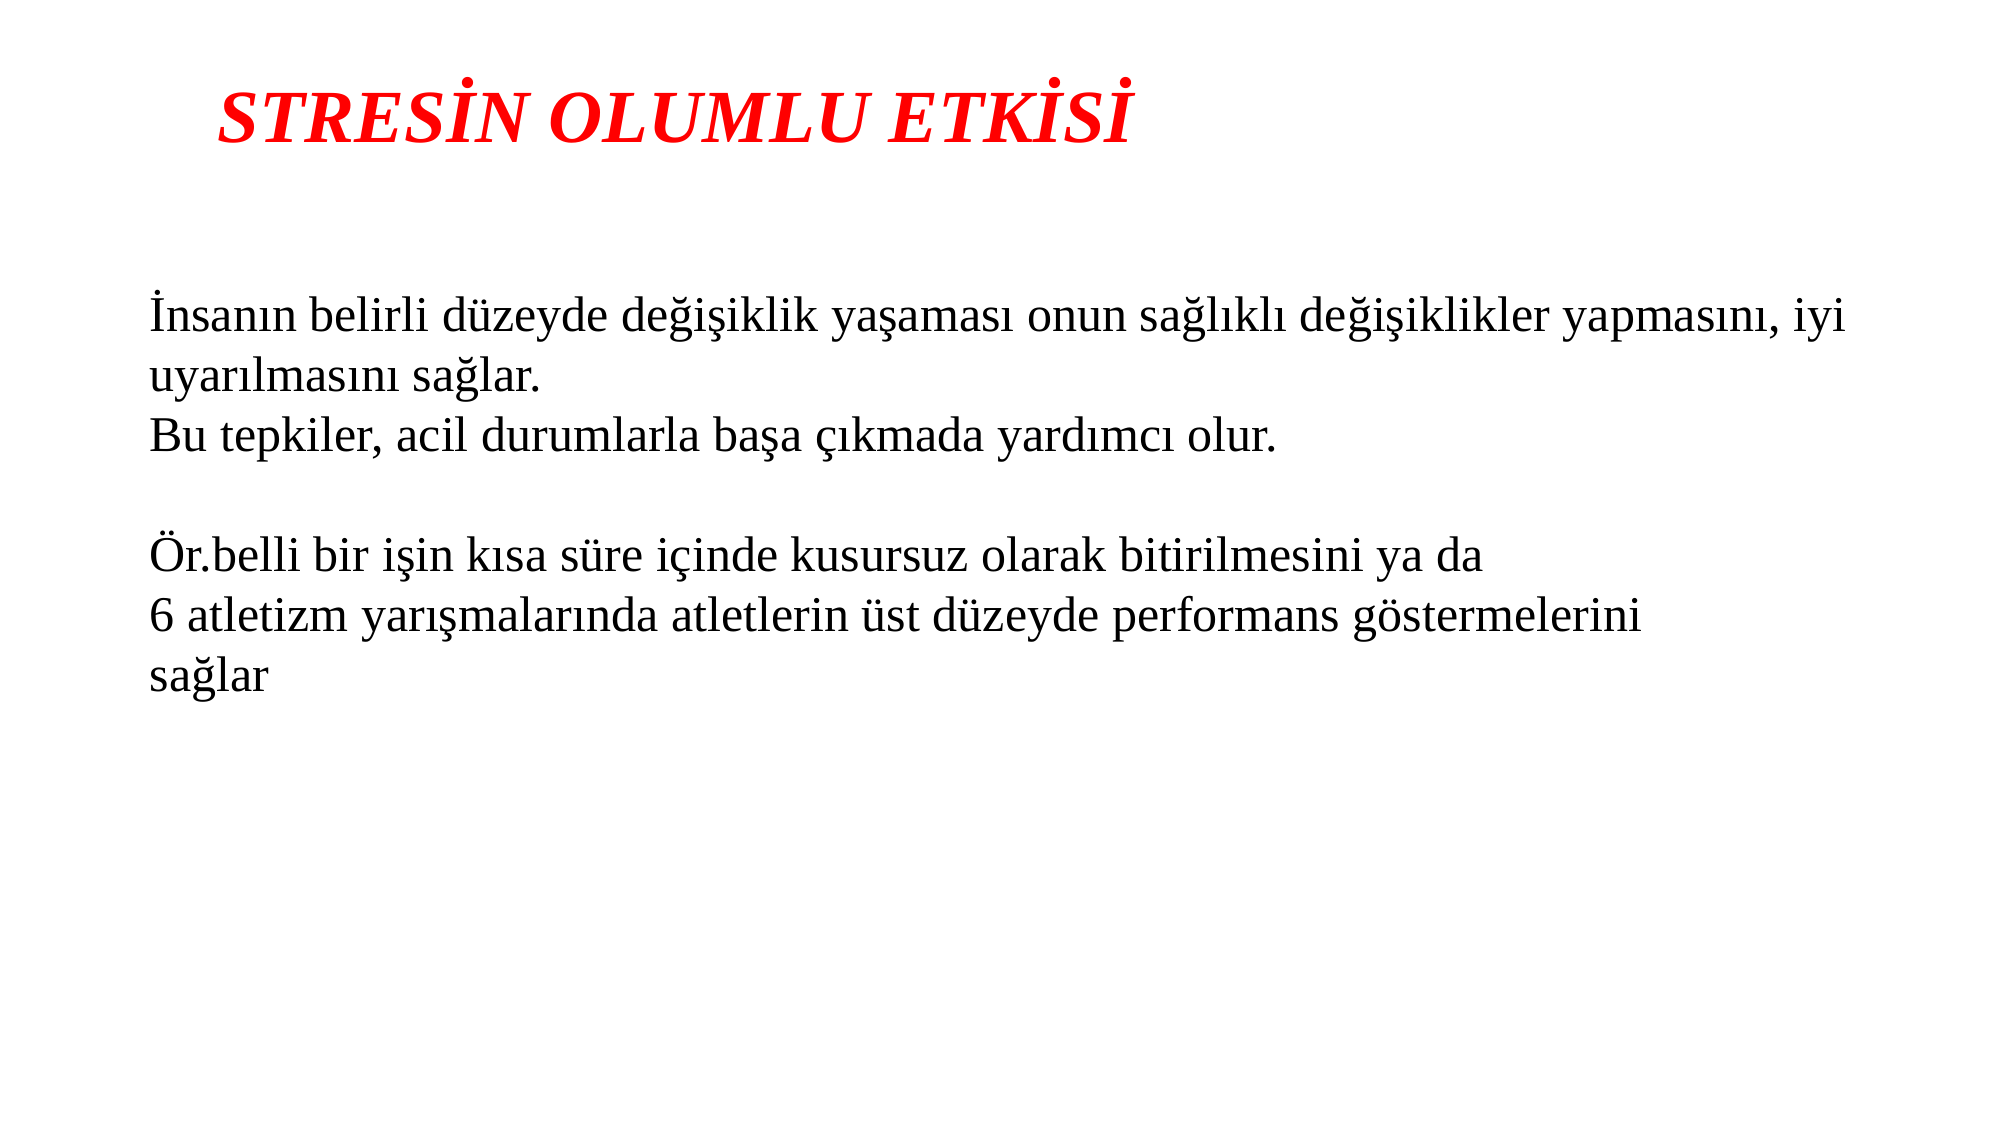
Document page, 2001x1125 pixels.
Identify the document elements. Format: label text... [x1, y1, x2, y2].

list İnsanın belirli düzeyde değişiklik yaşaması onun sağlıklı değişiklikler yapmasını, iyi uyarılmasını sağlar. Bu tepkiler, acil durumlarla başa çıkmada yardımcı olur. Ör.belli bir işin kısa süre içinde kusursuz olarak bitirilmesini ya da 6 atletizm yarışmalarında atletlerin üst düzeyde performans göstermelerini sağlar [149, 281, 1851, 767]
title STRESİN OLUMLU ETKİSİ [217, 67, 1783, 159]
